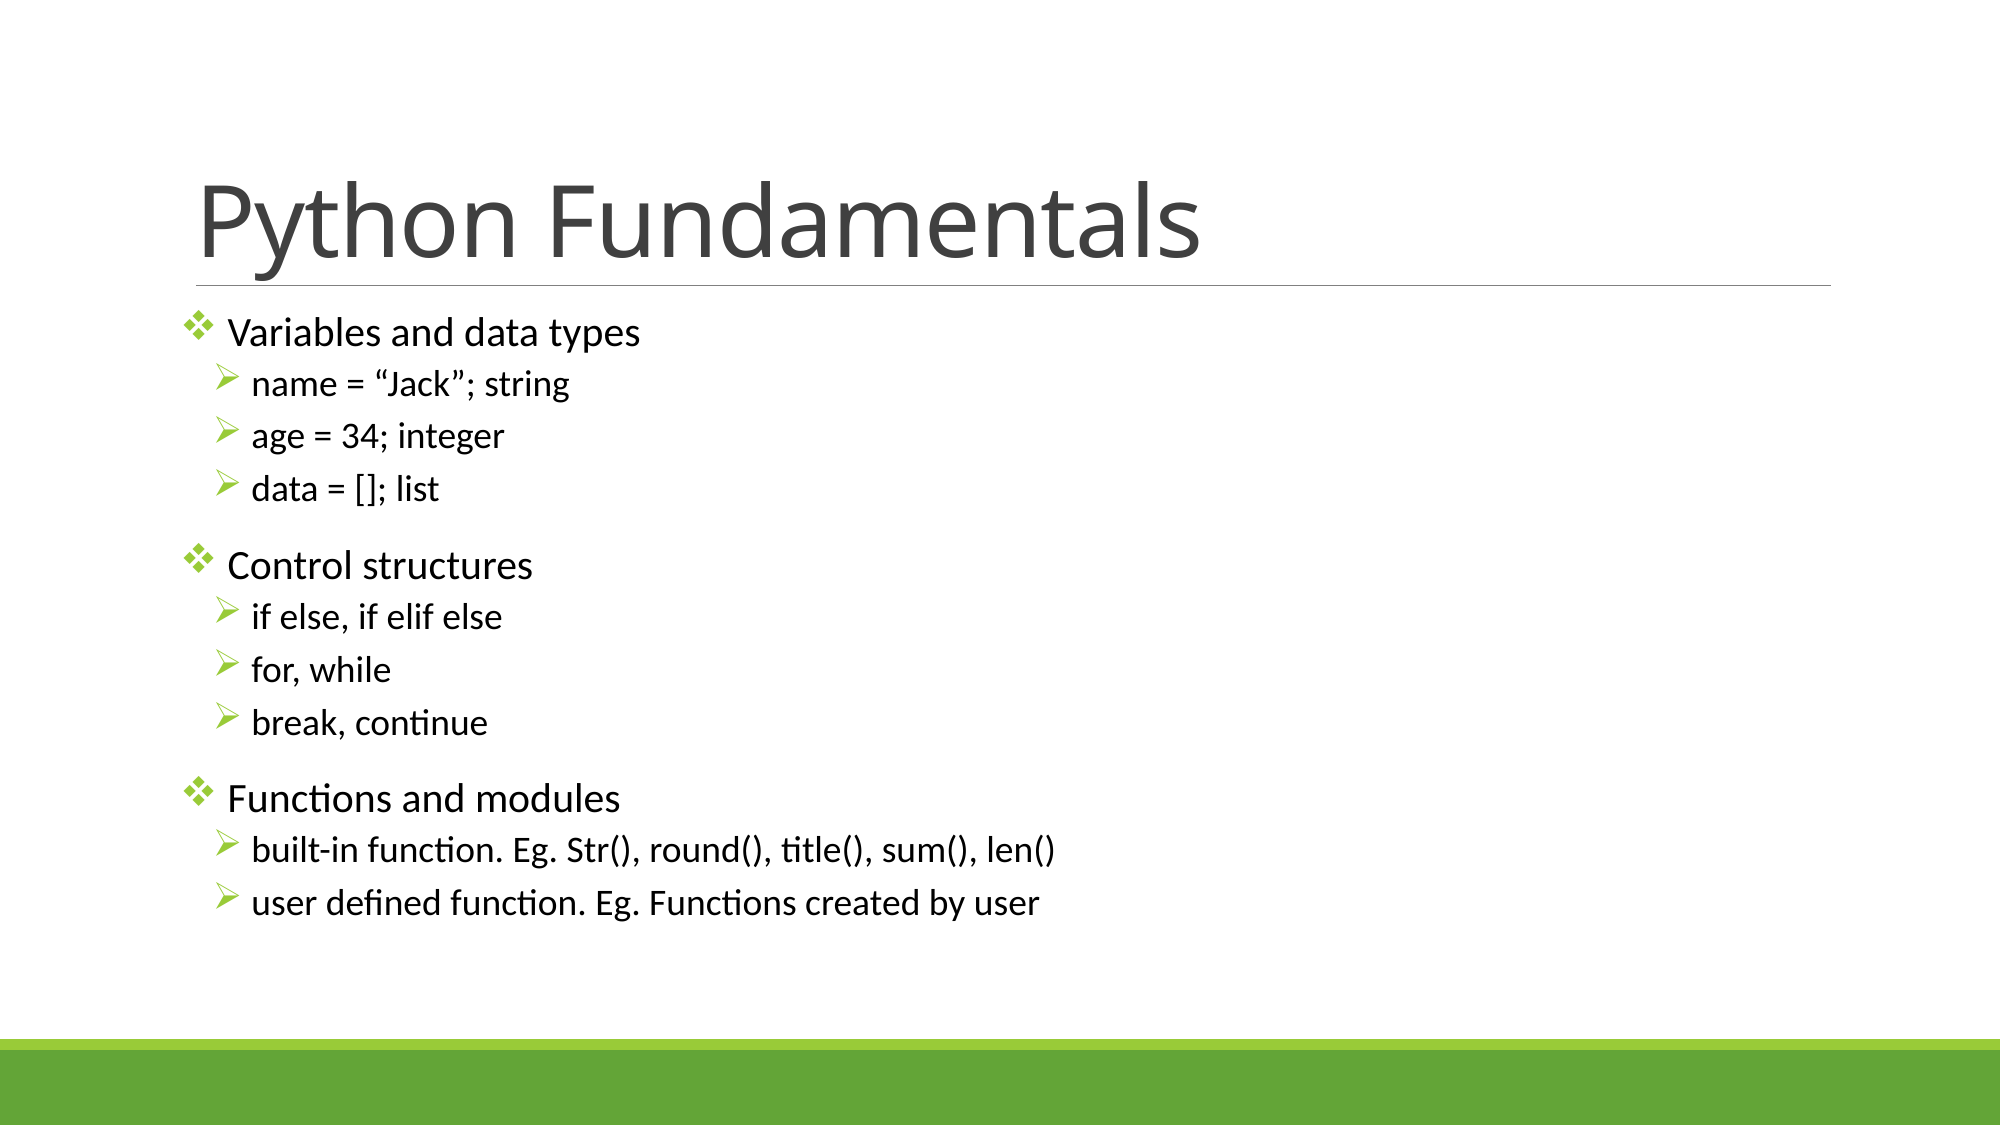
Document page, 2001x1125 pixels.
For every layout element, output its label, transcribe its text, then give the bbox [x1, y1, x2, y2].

list Variables and data types name = “Jack”; string age = 34; integer data = []; list Control structures if else, if elif else for, while break, continue Functions and modules built-in function. Eg. Str(), round(), title(), sum(), len() user defined function. Eg. Functions created by user [180, 302, 1830, 963]
title Python Fundamentals [180, 47, 1830, 285]
